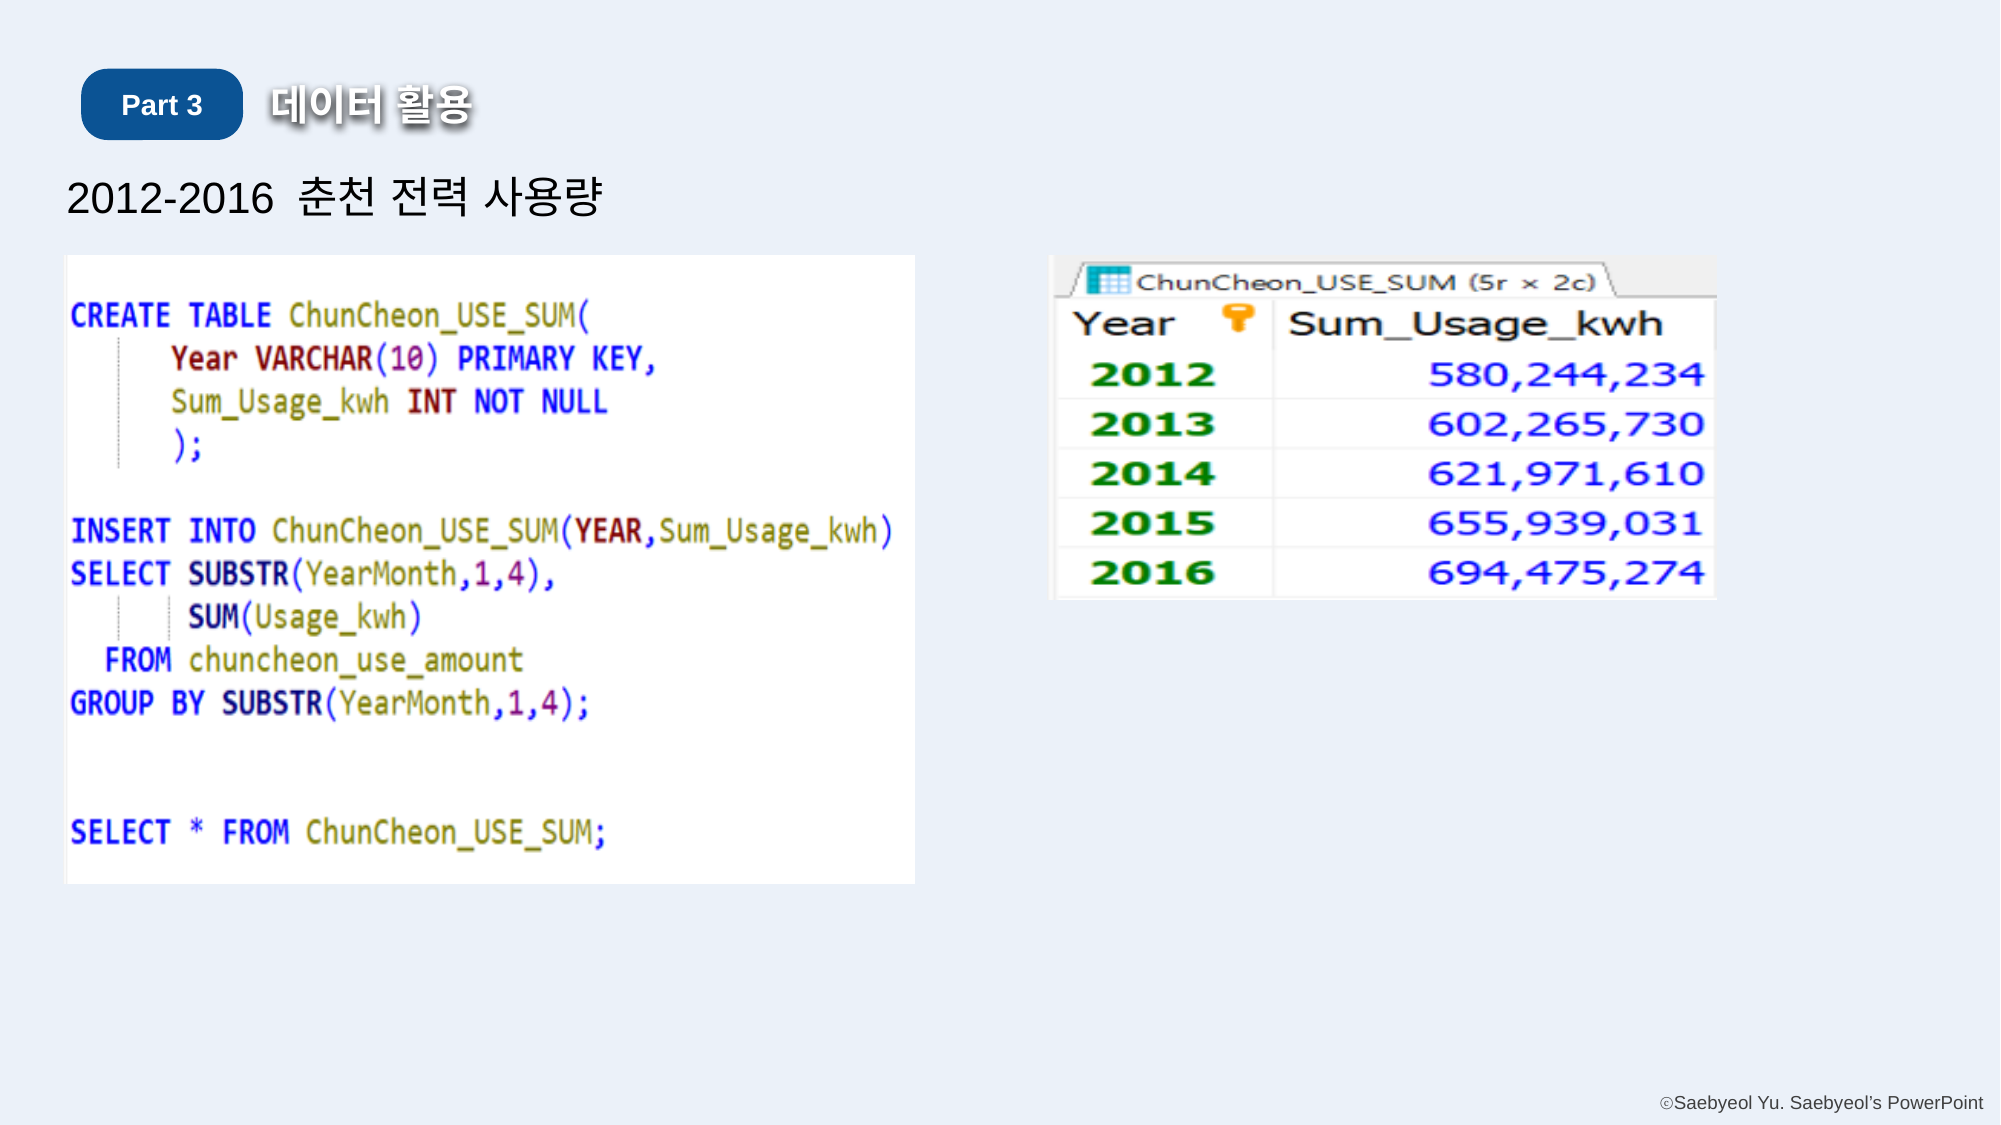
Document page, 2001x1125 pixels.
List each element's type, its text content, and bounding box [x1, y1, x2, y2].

text_box 2012-2016 춘천 전력 사용량 [51, 162, 700, 230]
text_box Part 3 [106, 79, 219, 129]
picture [63, 254, 915, 885]
text_box [81, 68, 244, 141]
text_box 데이터 활용 [255, 71, 700, 137]
picture [1046, 254, 1718, 601]
